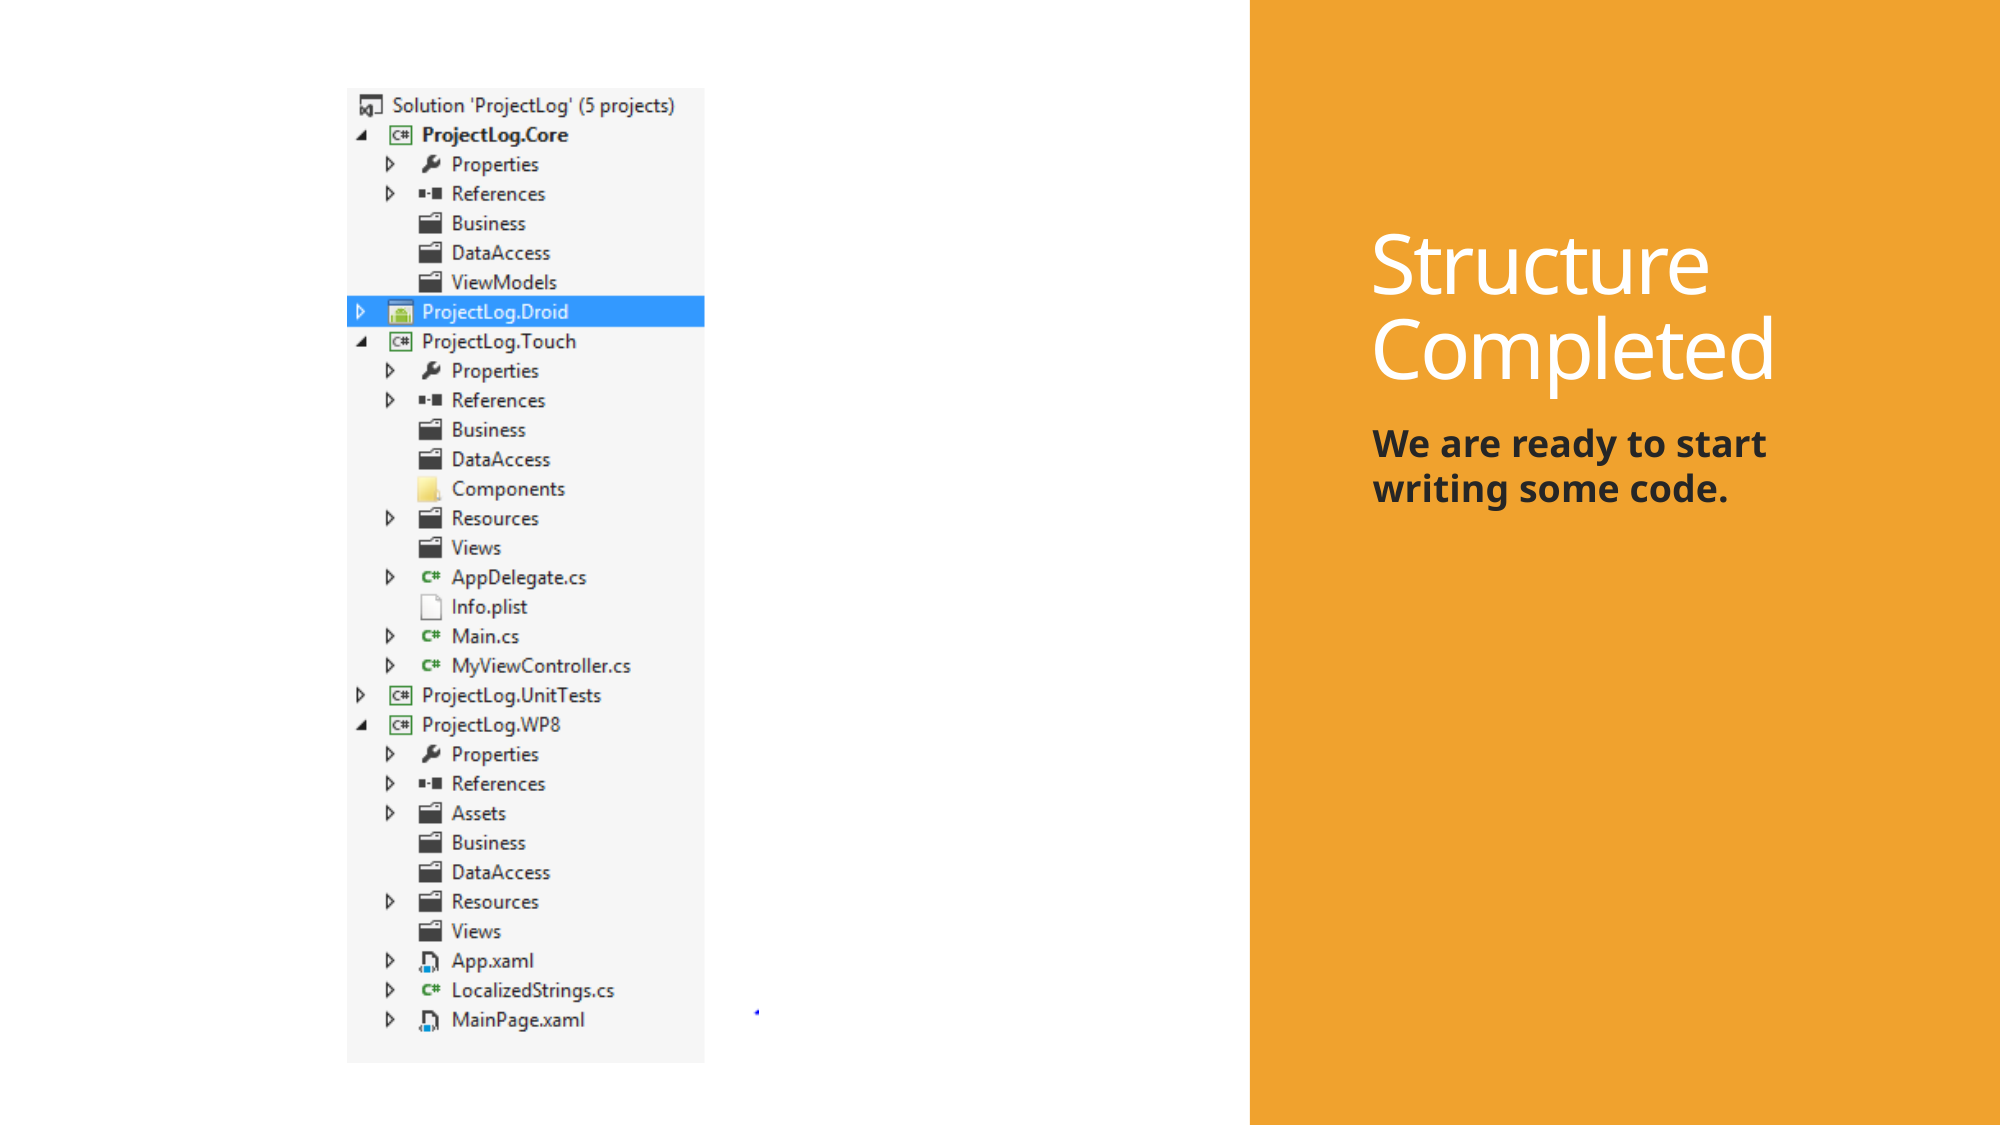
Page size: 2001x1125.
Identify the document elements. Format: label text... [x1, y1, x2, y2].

title Structure Completed [1355, 88, 1911, 404]
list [347, 88, 759, 1063]
list We are ready to start writing some code. [1357, 412, 1916, 925]
